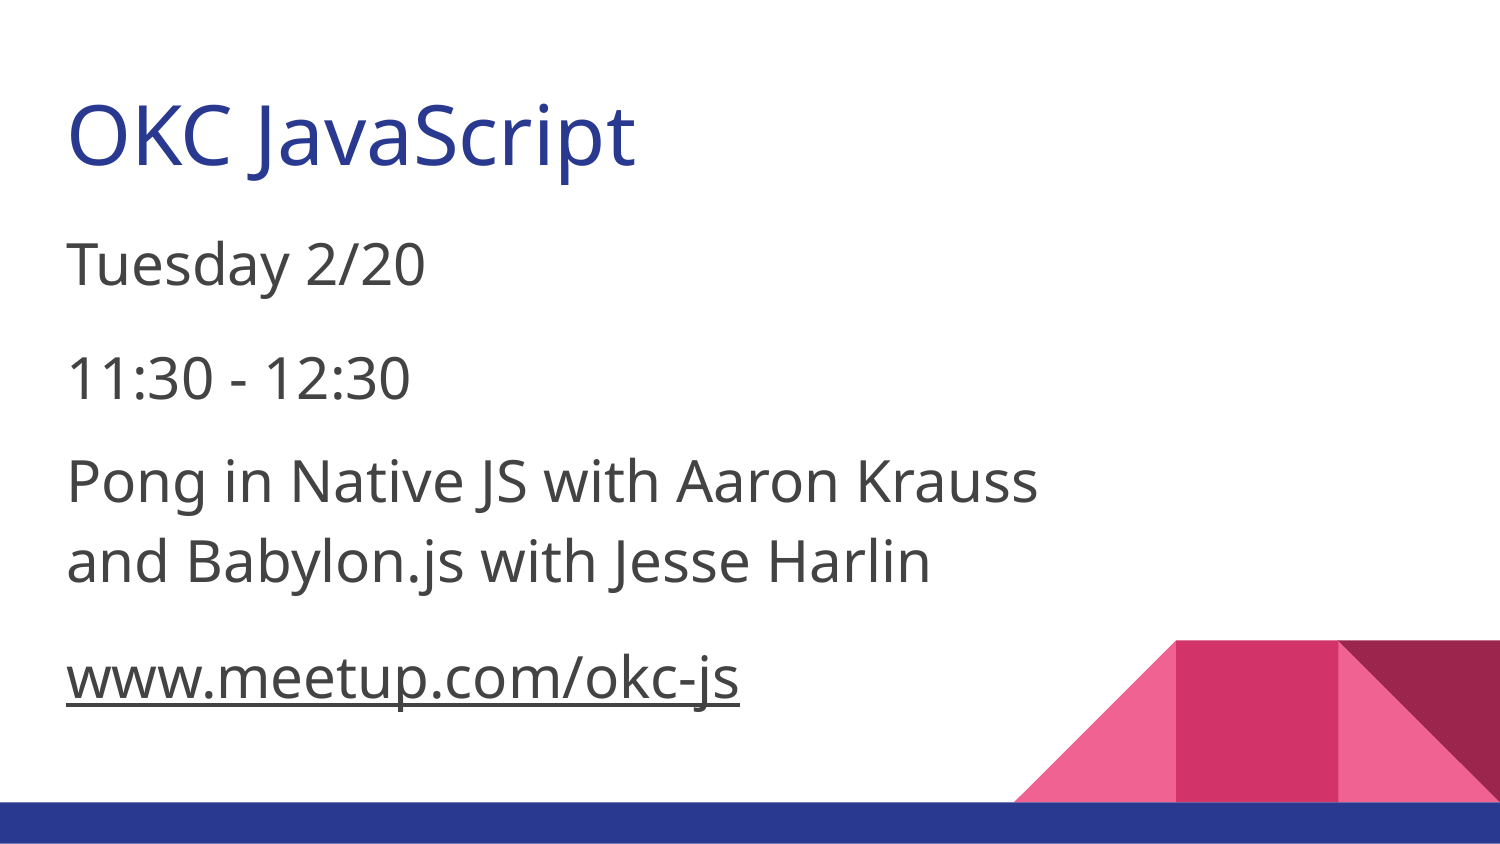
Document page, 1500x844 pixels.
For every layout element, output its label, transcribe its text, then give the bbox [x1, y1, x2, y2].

list Tuesday 2/20 11:30 - 12:30 Pong in Native JS with Aaron Krauss and Babylon.js with Jesse Harlin www.meetup.com/okc-js [51, 201, 1449, 750]
title OKC JavaScript [51, 67, 1449, 167]
